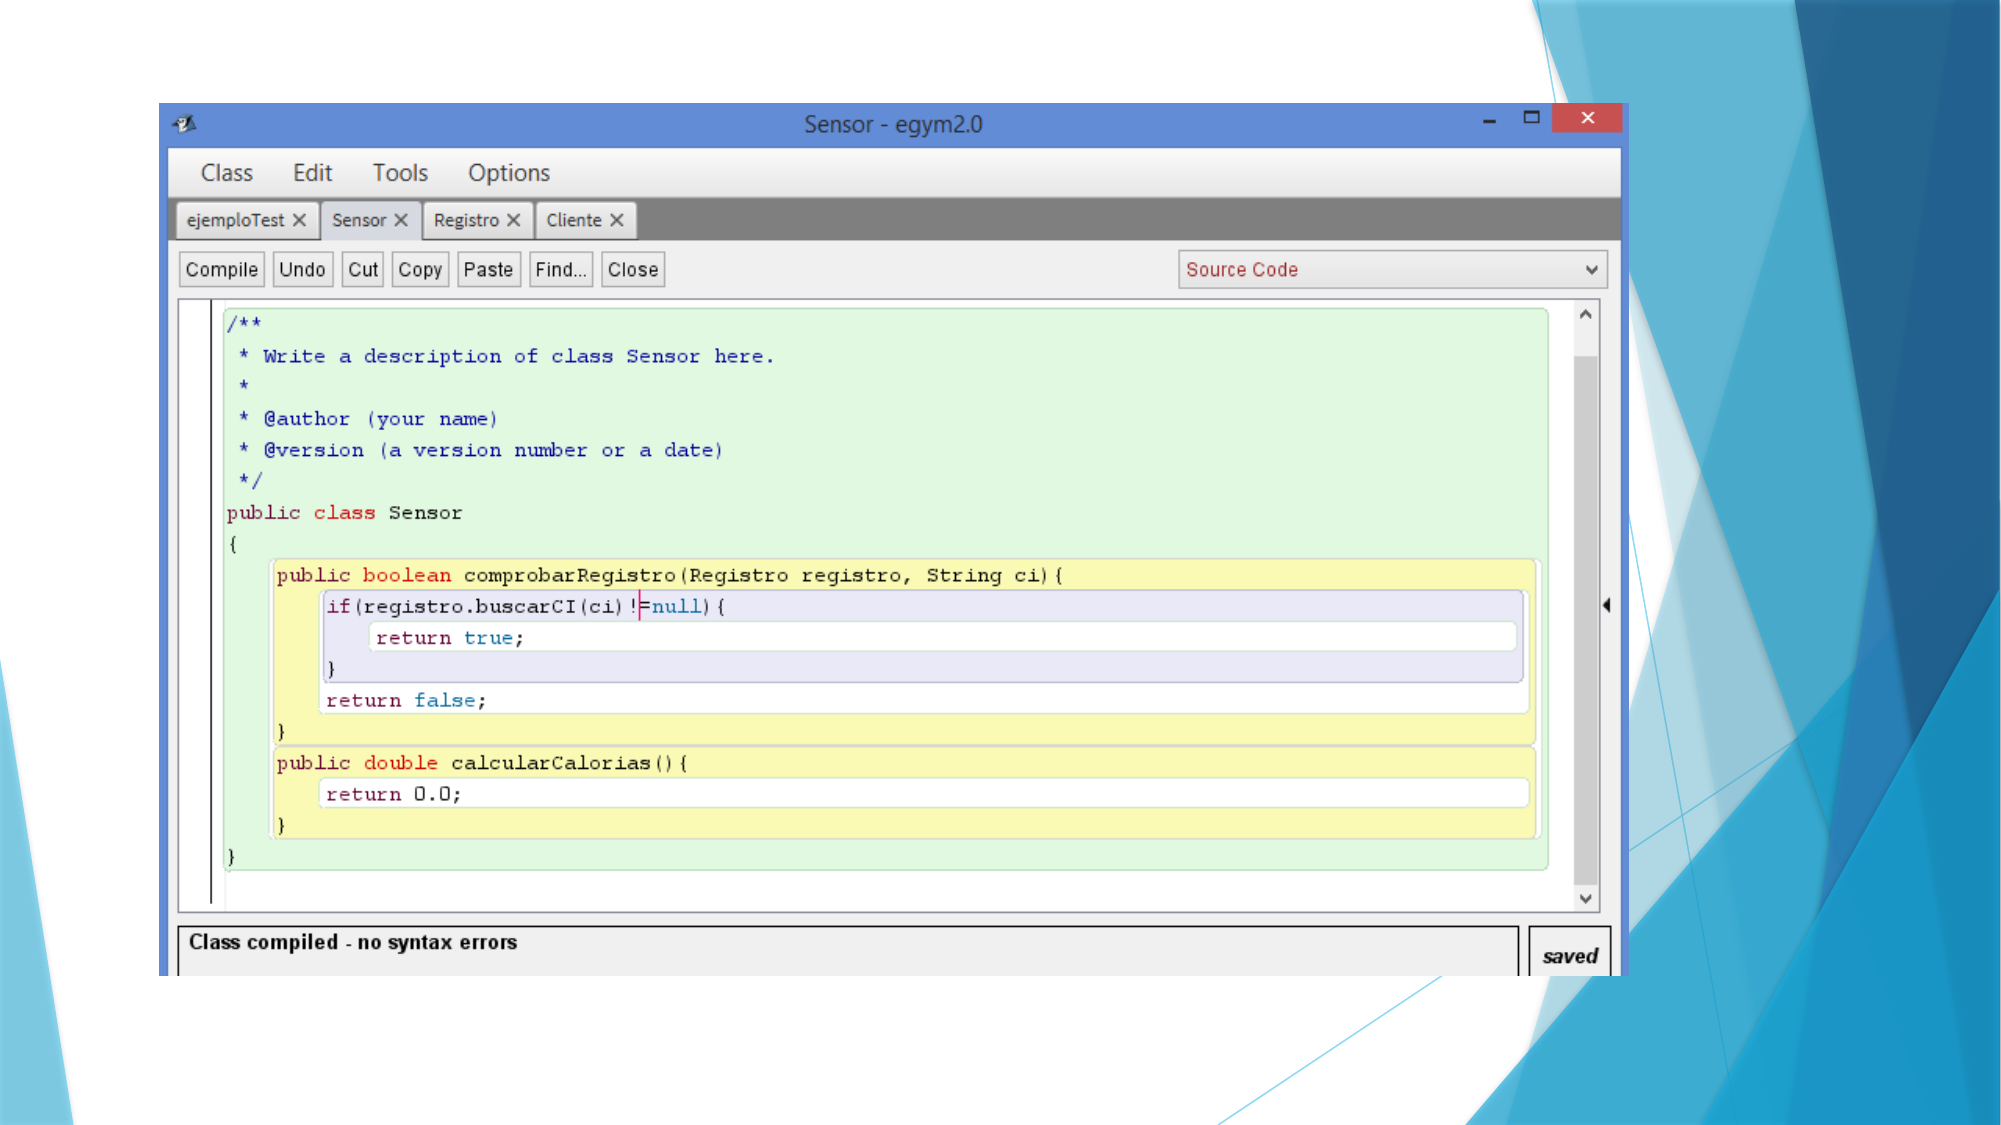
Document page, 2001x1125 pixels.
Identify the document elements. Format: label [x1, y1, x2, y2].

picture [159, 102, 1630, 976]
